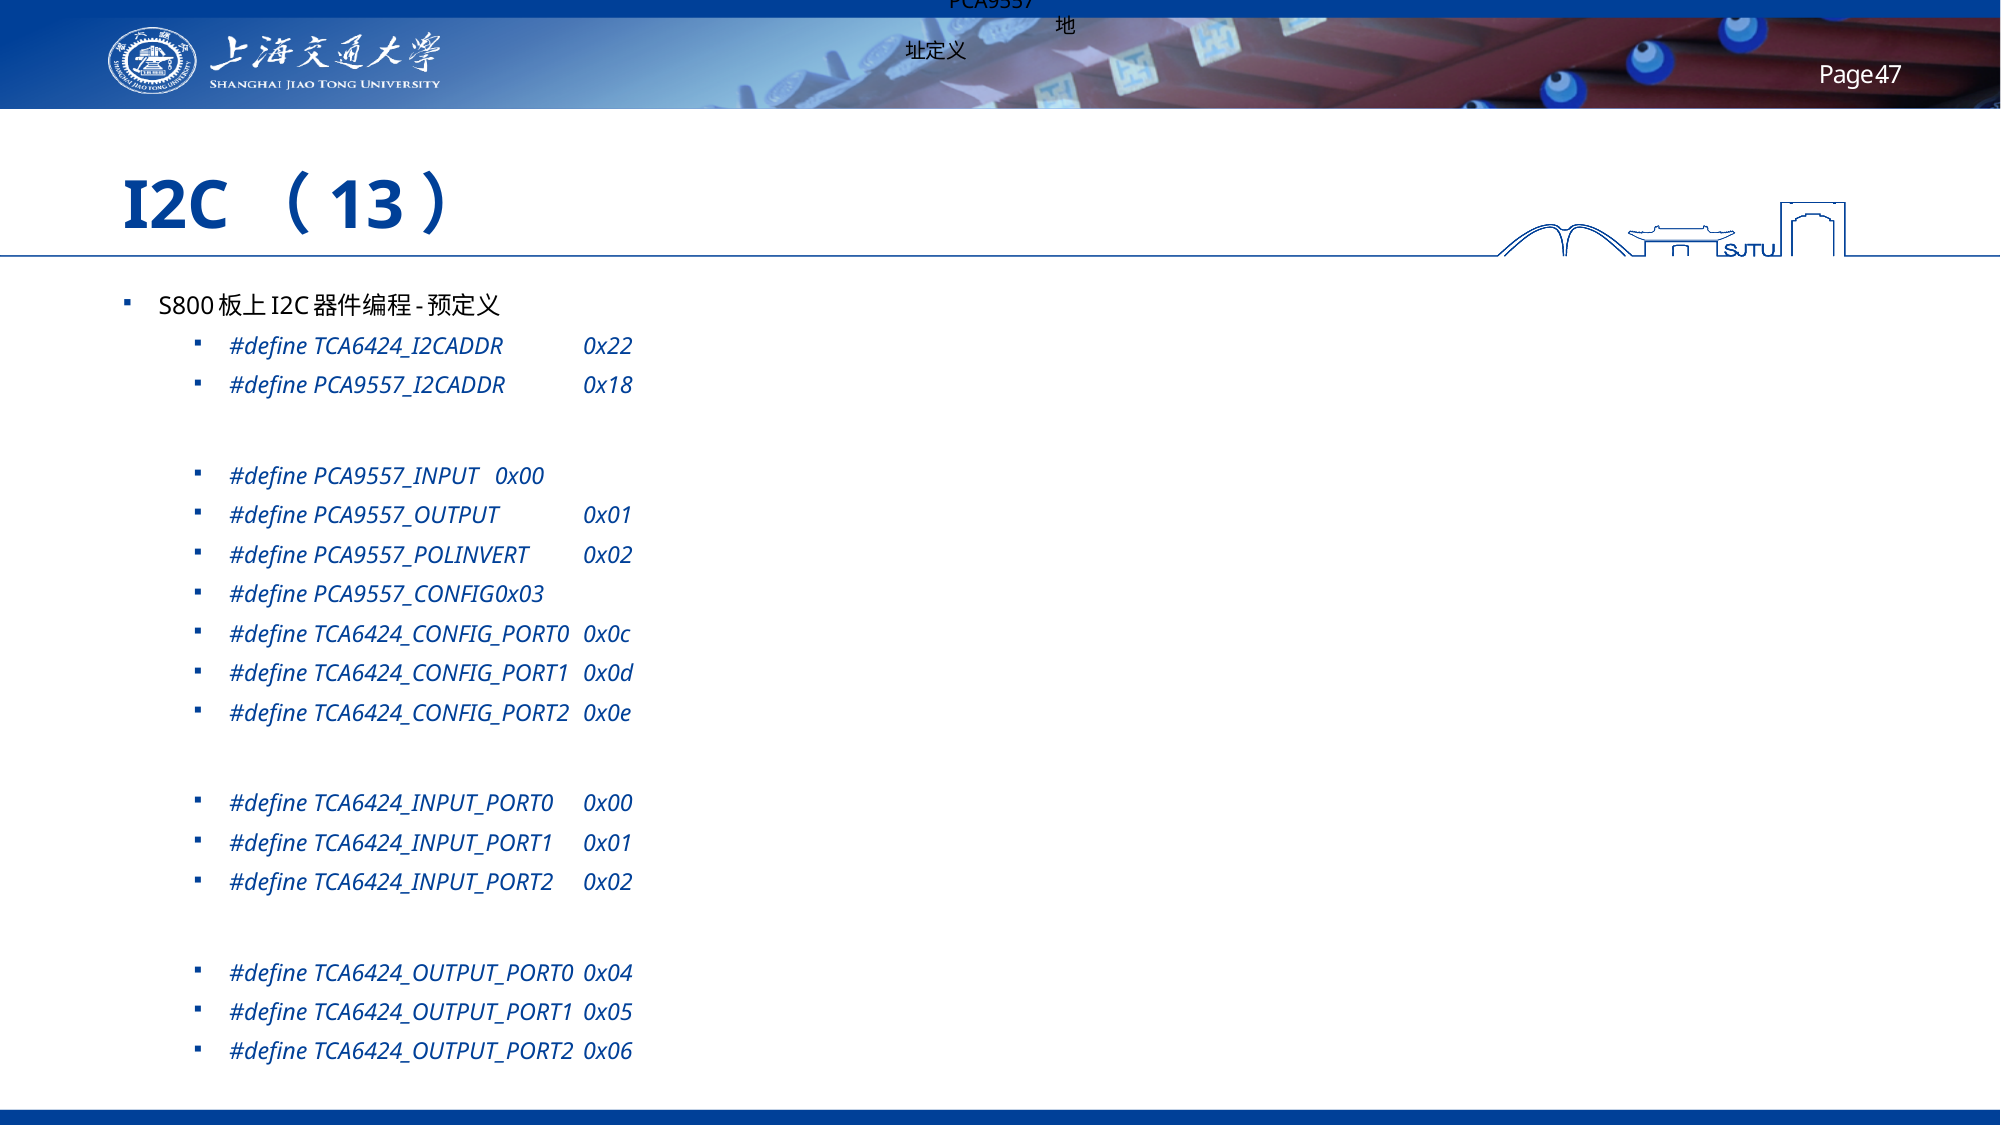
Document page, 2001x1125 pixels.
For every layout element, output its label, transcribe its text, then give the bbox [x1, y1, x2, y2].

picture [0, 0, 2001, 109]
title I2C（13） [108, 160, 1940, 255]
list S800板上I2C器件编程-预定义 #define TCA6424_I2CADDR 0x22 #define PCA9557_I2CADDR 0x18 #define PCA9557_INPUT 0x00 #define PCA9557_OUTPUT 0x01 #define PCA9557_POLINVERT 0x02 #define PCA9557_CONFIG 0x03 #define TCA6424_CONFIG_PORT0 0x0c #define TCA6424_CONFIG_PORT1 0x0d #define TCA6424_CONFIG_PORT2 0x0e #define TCA6424_INPUT_PORT0 0x00 #define TCA6424_INPUT_PORT1 0x01 #define TCA6424_INPUT_PORT2 0x02 #define TCA6424_OUTPUT_PORT0 0x04 #define TCA6424_OUTPUT_PORT1 0x05 #define TCA6424_OUTPUT_PORT2 0x06 [108, 276, 1940, 1084]
text_box PCA9557 地址定义 [890, 0, 1110, 83]
